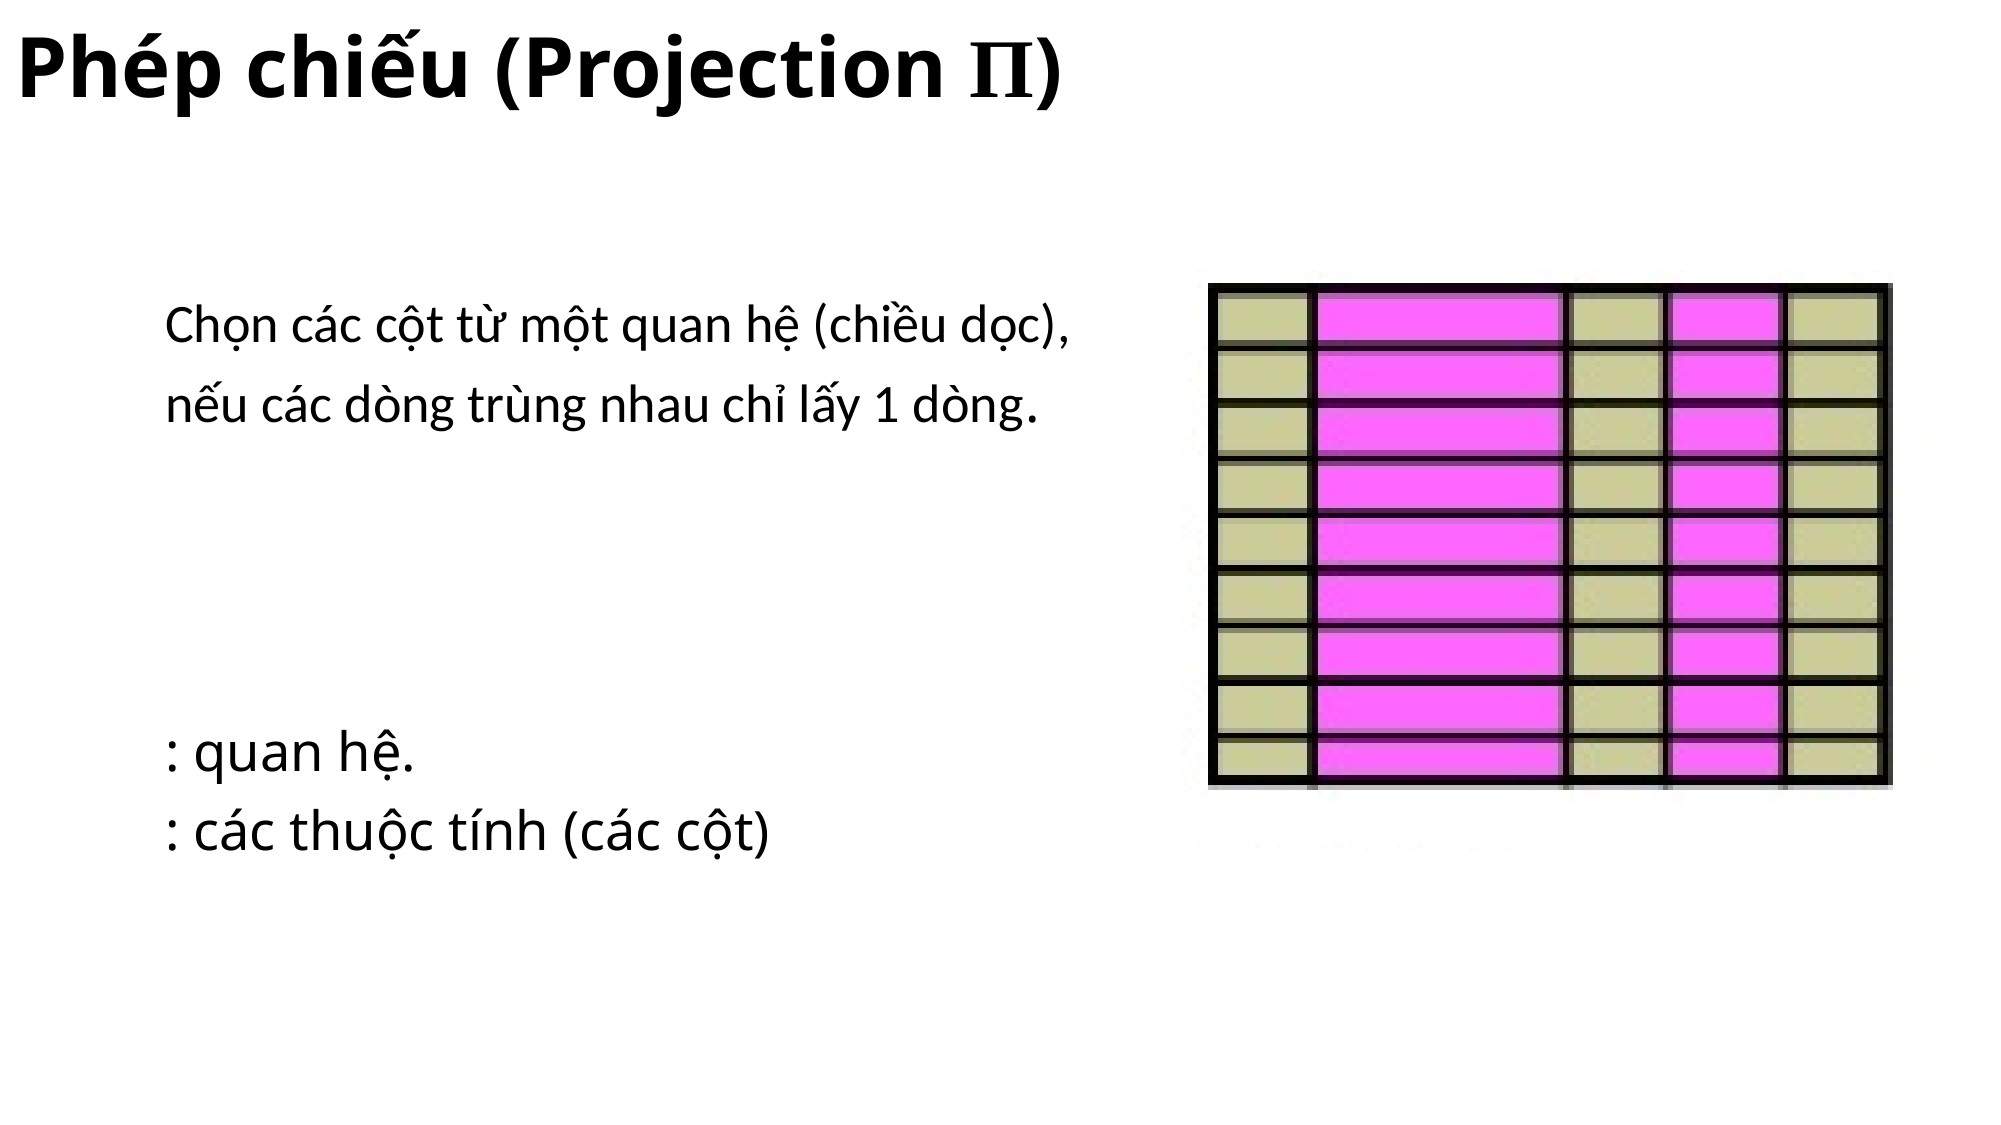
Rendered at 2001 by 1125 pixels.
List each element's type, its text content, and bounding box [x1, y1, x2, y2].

text_box Phép chiếu (Projection Π) [0, 0, 2000, 124]
picture [1145, 269, 1931, 851]
